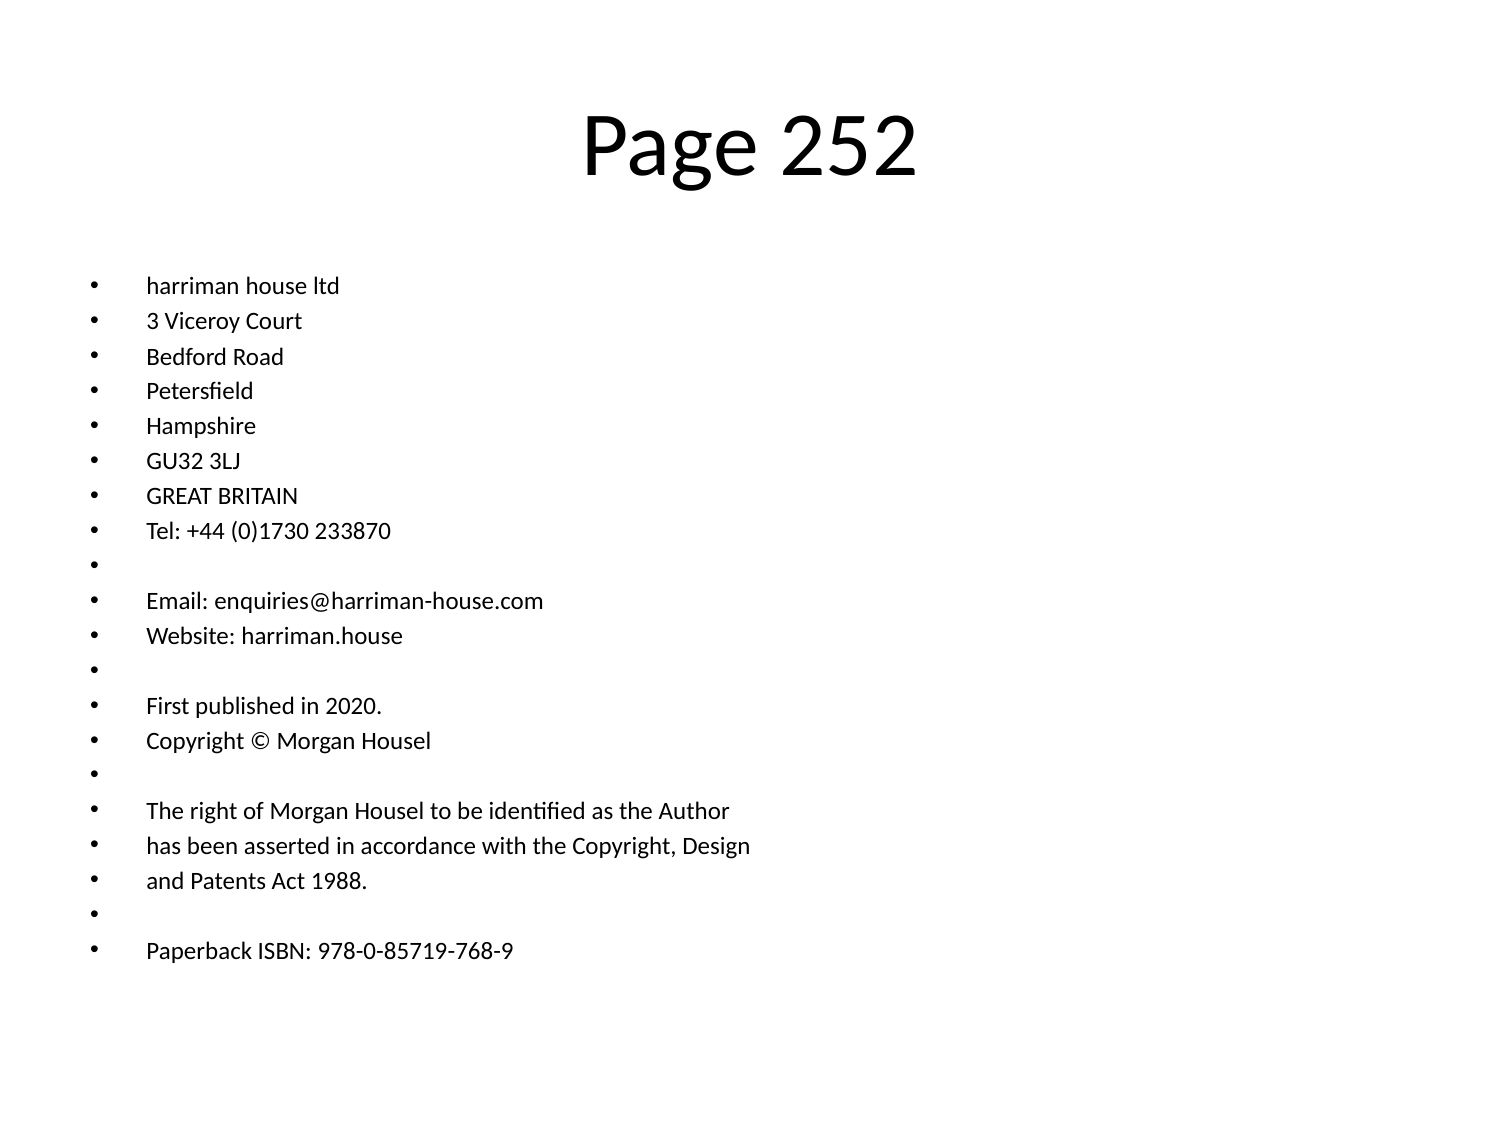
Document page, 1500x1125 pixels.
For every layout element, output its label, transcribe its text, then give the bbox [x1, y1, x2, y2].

title Page 252 [75, 45, 1425, 233]
list harriman house ltd 3 Viceroy Court Bedford Road Petersﬁeld Hampshire GU32 3LJ GREAT BRITAIN Tel: +44 (0)1730 233870 Email: enquiries@harriman-house.com Website: harriman.house First published in 2020. Copyright © Morgan Housel The right of Morgan Housel to be identiﬁed as the Author has been asserted in accordance with the Copyright, Design and Patents Act 1988. Paperback ISBN: 978-0-85719-768-9 [75, 262, 1425, 1005]
